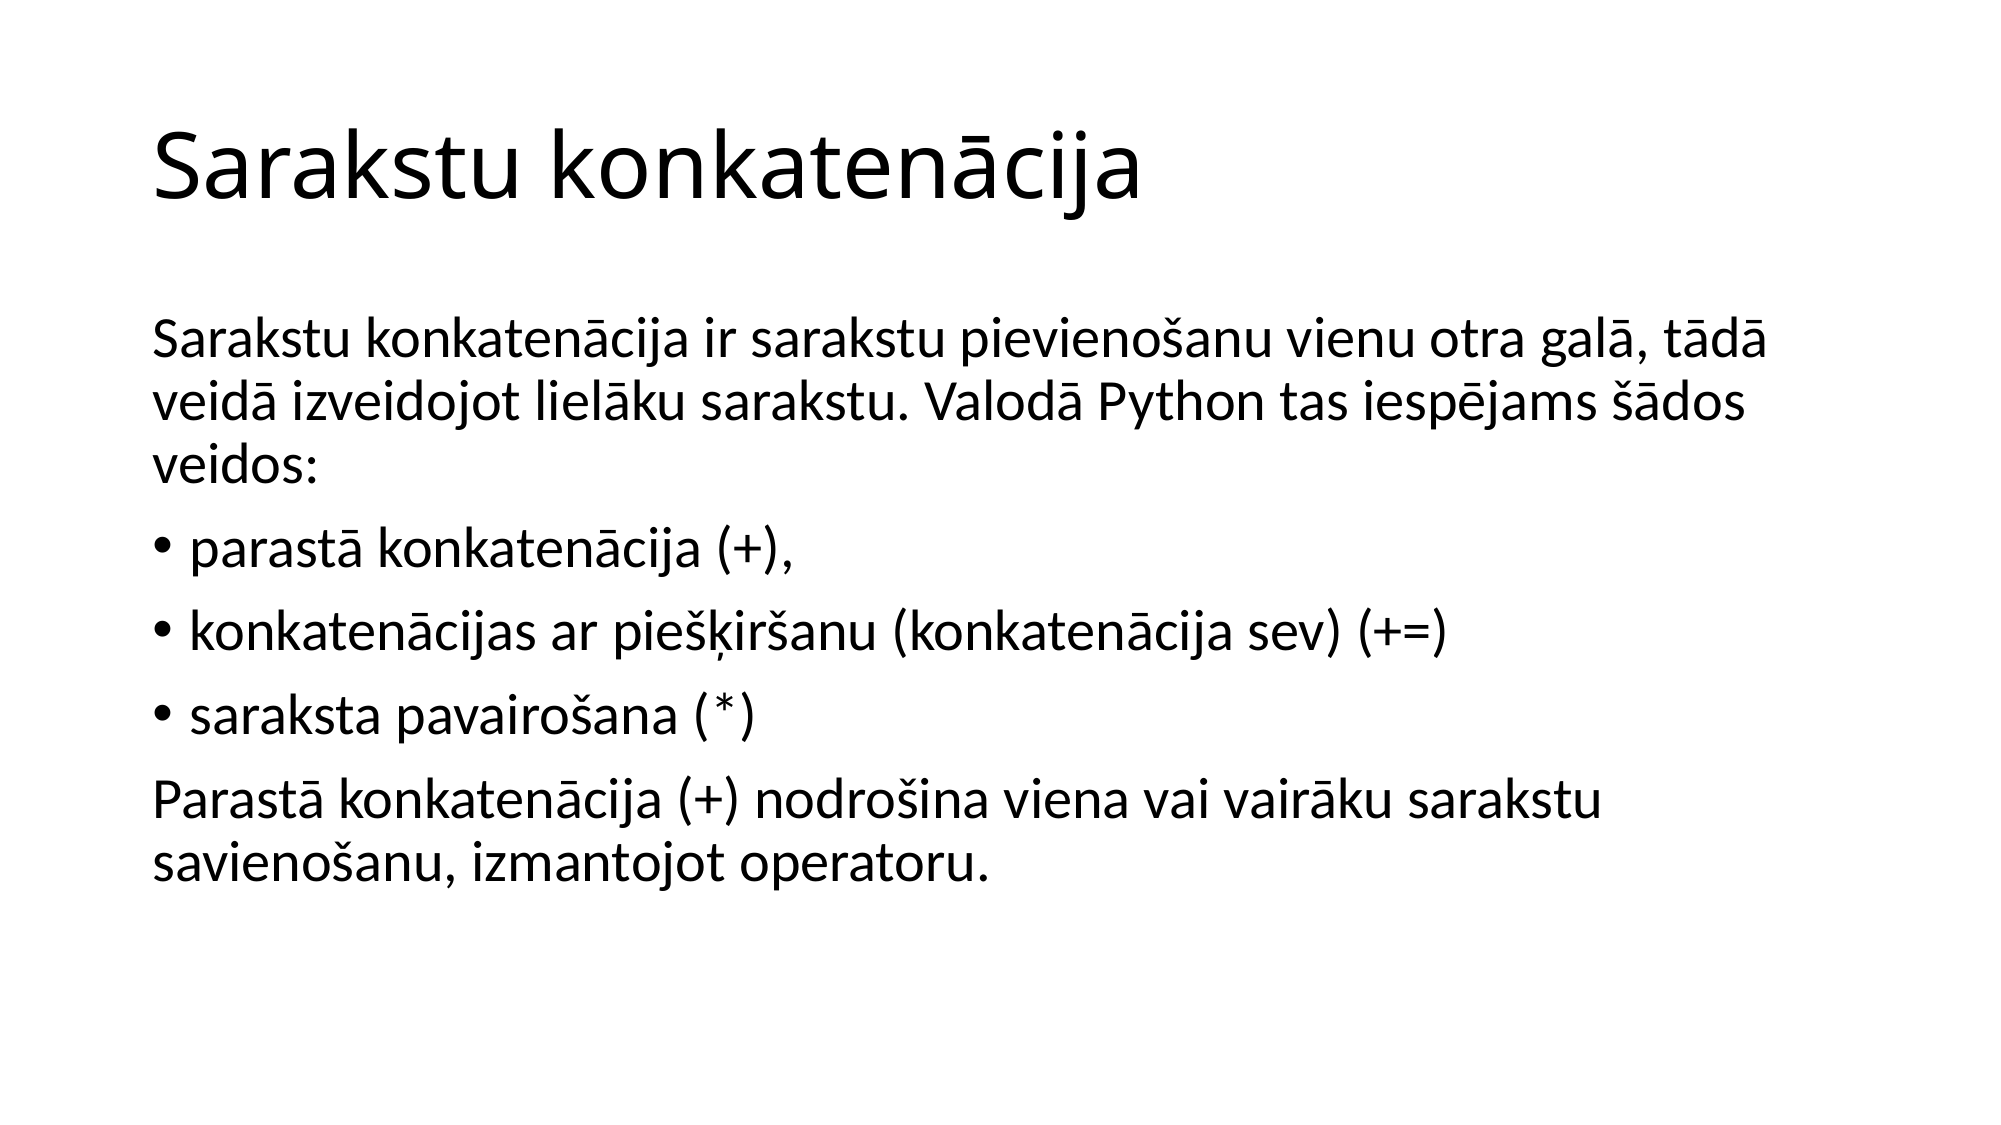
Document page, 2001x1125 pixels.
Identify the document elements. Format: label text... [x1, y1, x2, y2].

title Sarakstu konkatenācija [137, 59, 1863, 278]
list Sarakstu konkatenācija ir sarakstu pievienošanu vienu otra galā, tādā veidā izveidojot lielāku sarakstu. Valodā Python tas iespējams šādos veidos: parastā konkatenācija (+), konkatenācijas ar piešķiršanu (konkatenācija sev) (+=) saraksta pavairošana (*) Parastā konkatenācija (+) nodrošina viena vai vairāku sarakstu savienošanu, izmantojot operatoru. [137, 299, 1863, 1014]
